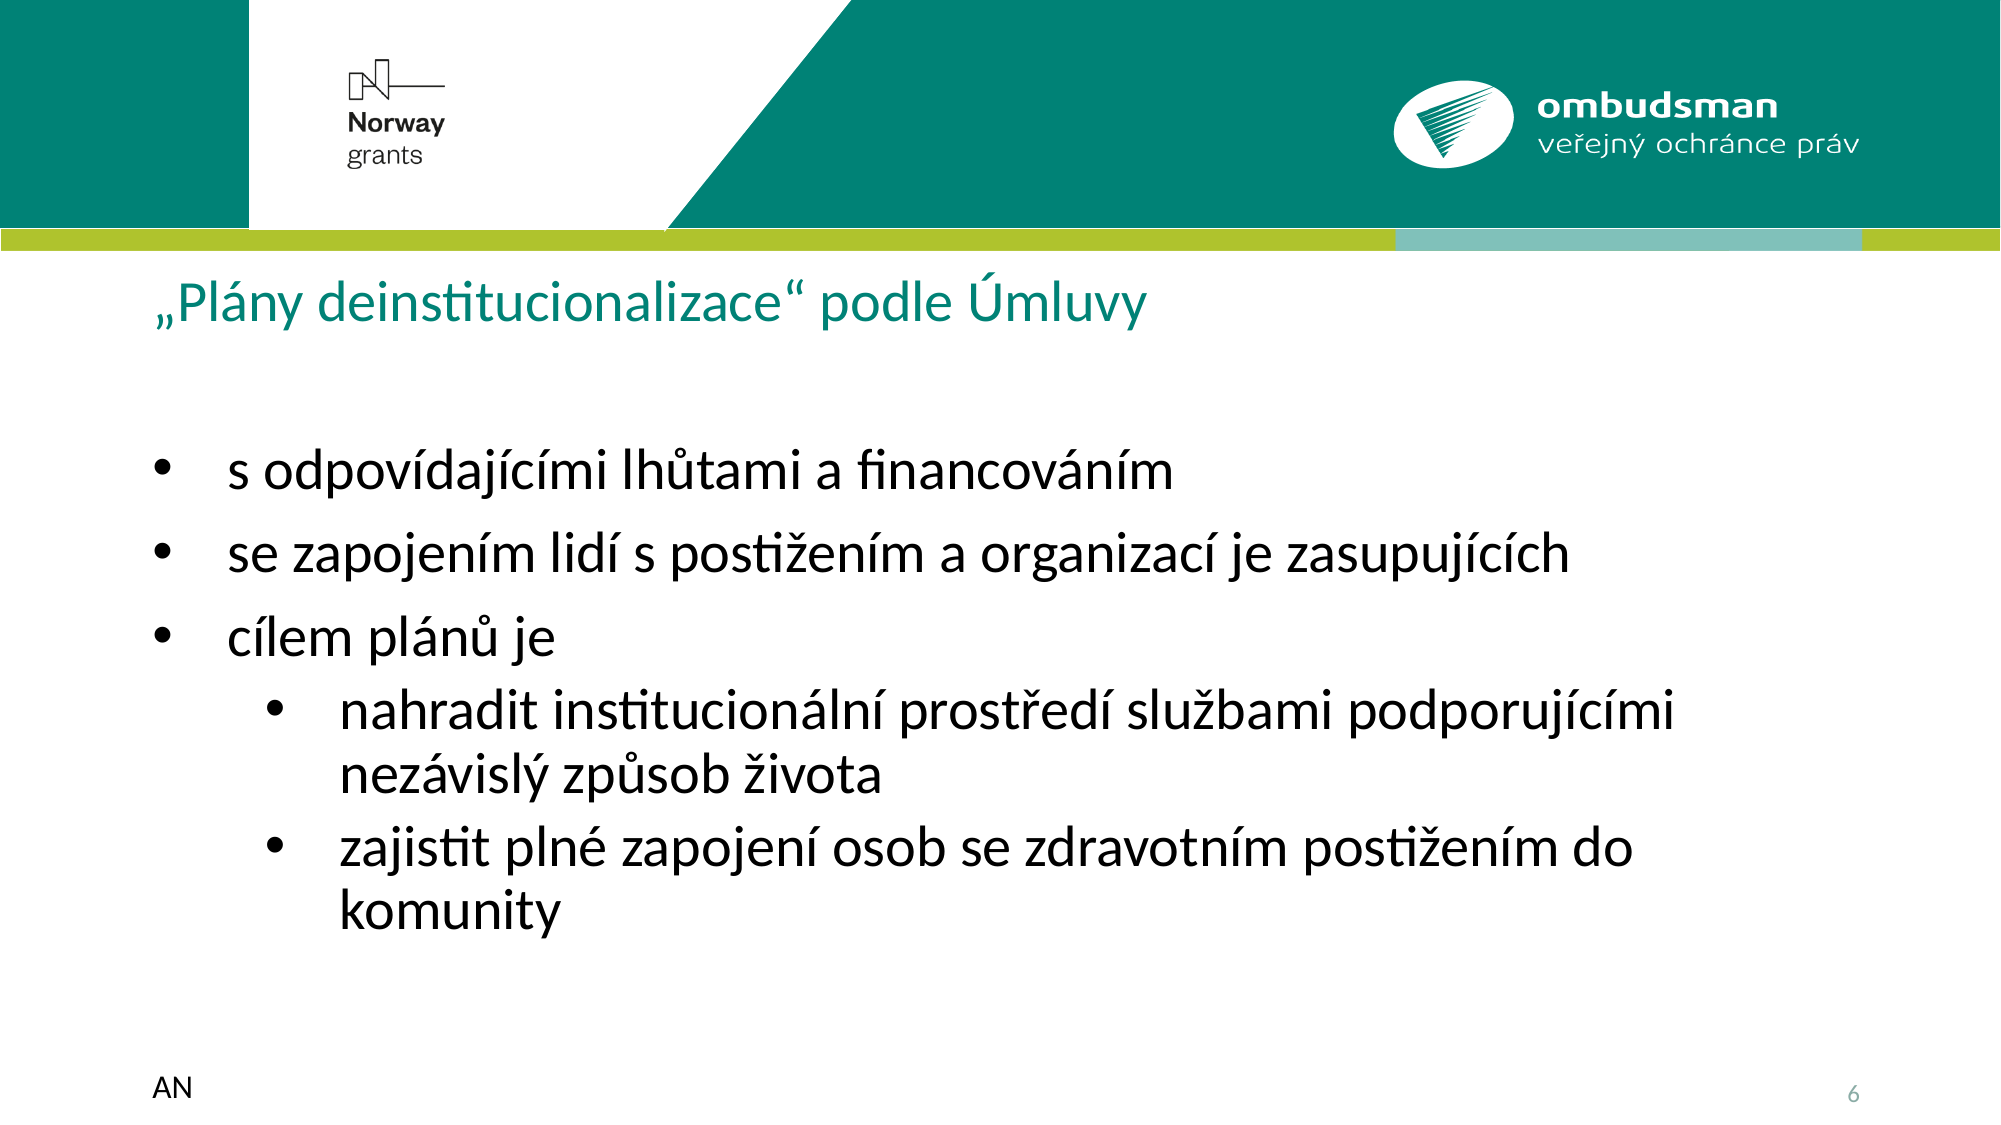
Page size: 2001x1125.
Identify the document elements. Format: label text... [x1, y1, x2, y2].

picture [347, 59, 445, 169]
list „Plány deinstitucionalizace“ podle Úmluvy s odpovídajícími lhůtami a financováním se zapojením lidí s postižením a organizací je zasupujících cílem plánů je nahradit institucionální prostředí službami podporujícími nezávislý způsob života zajistit plné zapojení osob se zdravotním postižením do komunity [137, 263, 1876, 1063]
picture [1390, 79, 1863, 169]
list AN [137, 1063, 1388, 1123]
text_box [249, 0, 850, 230]
picture [0, 229, 2000, 251]
slide_number 6 [1416, 1063, 1876, 1123]
